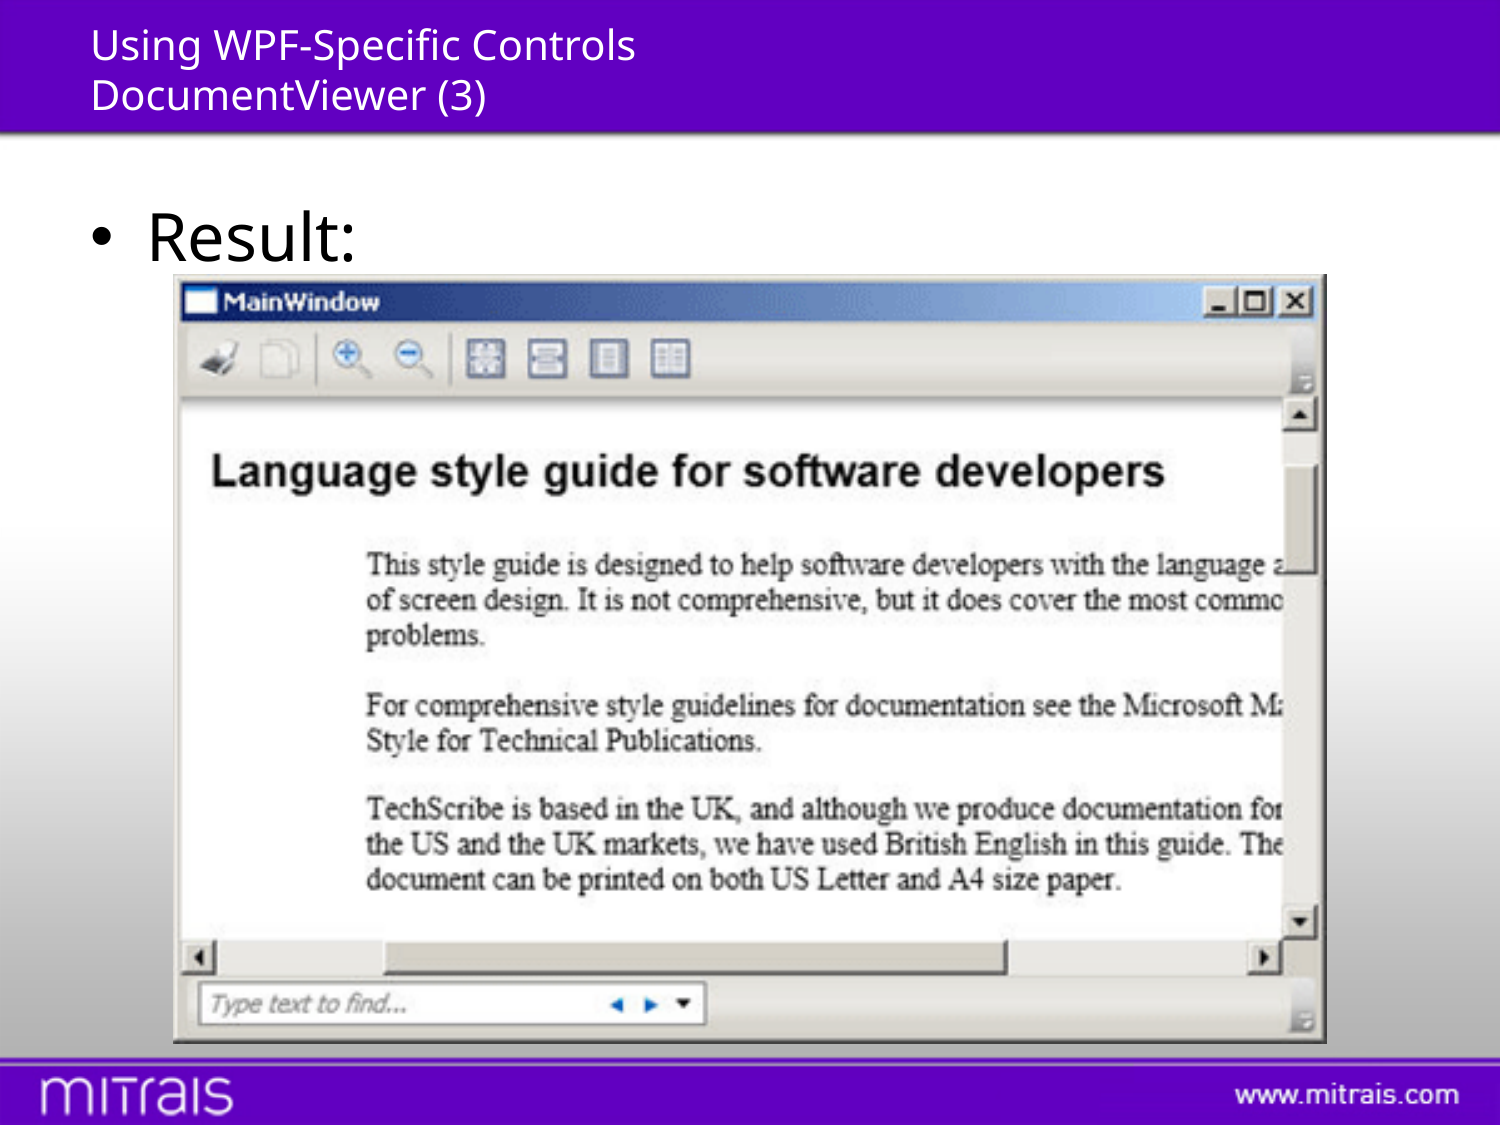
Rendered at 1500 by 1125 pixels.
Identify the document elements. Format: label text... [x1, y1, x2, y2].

title Using WPF-Specific Controls DocumentViewer (3) [74, 0, 1426, 138]
picture [0, 0, 1500, 1125]
list Result: [74, 187, 1426, 976]
